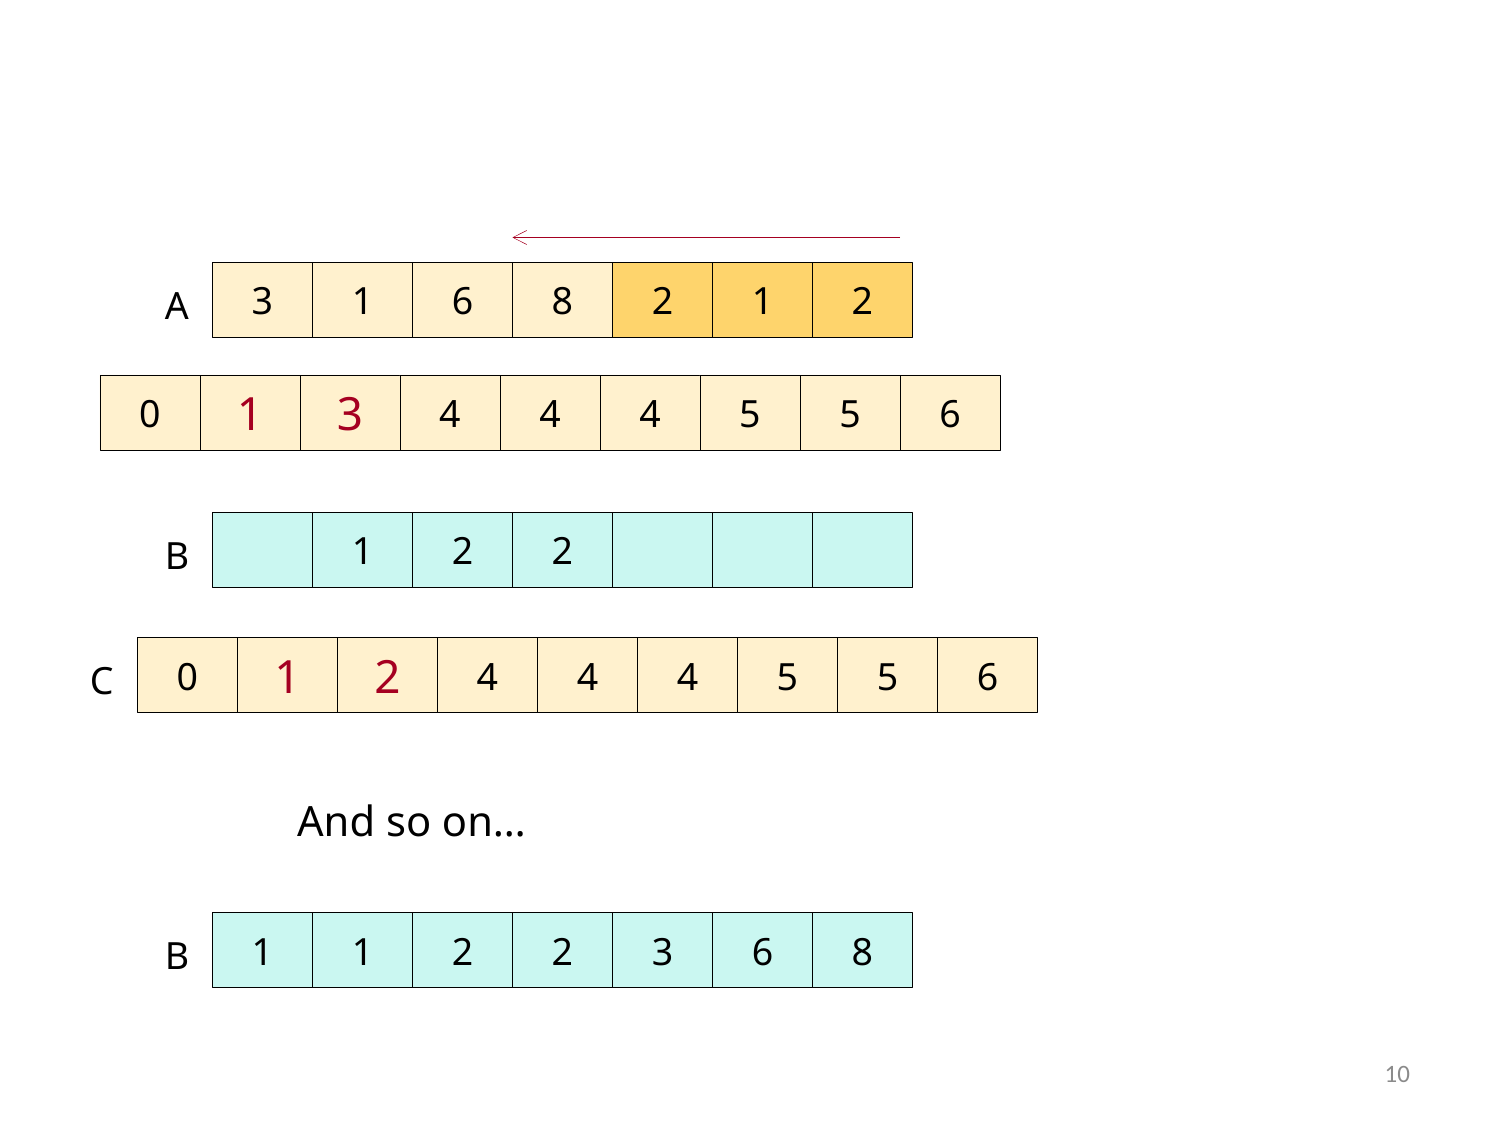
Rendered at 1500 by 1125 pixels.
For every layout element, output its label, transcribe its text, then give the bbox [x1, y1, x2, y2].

text_box 5 [798, 373, 898, 452]
text_box 4 [435, 635, 535, 714]
text_box 5 [698, 373, 798, 452]
text_box 1 [235, 635, 335, 714]
text_box 4 [498, 373, 598, 452]
text_box 5 [835, 635, 935, 714]
slide_number 10 [1074, 1042, 1425, 1103]
text_box 6 [898, 373, 1002, 452]
text_box B [150, 524, 208, 585]
text_box 4 [635, 635, 735, 714]
text_box B [150, 924, 208, 985]
text_box 1 [710, 260, 810, 339]
text_box And so on… [282, 787, 541, 853]
text_box 2 [510, 510, 610, 589]
text_box [610, 510, 710, 589]
text_box 4 [598, 373, 698, 452]
text_box 2 [510, 910, 610, 989]
text_box 2 [610, 260, 710, 339]
text_box 6 [935, 635, 1040, 714]
text_box 5 [735, 635, 835, 714]
text_box 2 [810, 260, 914, 339]
text_box 2 [335, 635, 435, 714]
text_box A [150, 274, 208, 335]
text_box 1 [310, 260, 410, 339]
text_box 8 [810, 910, 914, 989]
text_box 3 [210, 260, 310, 339]
text_box [210, 510, 310, 589]
text_box 6 [410, 260, 510, 339]
text_box 4 [398, 373, 498, 452]
text_box 0 [98, 373, 198, 452]
text_box 1 [310, 510, 410, 589]
text_box 2 [410, 510, 510, 589]
text_box 8 [510, 260, 610, 339]
text_box 1 [210, 910, 310, 989]
text_box 4 [535, 635, 635, 714]
text_box 1 [198, 373, 298, 452]
text_box 1 [310, 910, 410, 989]
text_box 2 [410, 910, 510, 989]
text_box C [75, 649, 133, 710]
text_box 3 [610, 910, 710, 989]
text_box 6 [710, 910, 810, 989]
text_box 0 [135, 635, 235, 714]
text_box [810, 510, 914, 589]
text_box [710, 510, 810, 589]
text_box 3 [298, 373, 398, 452]
